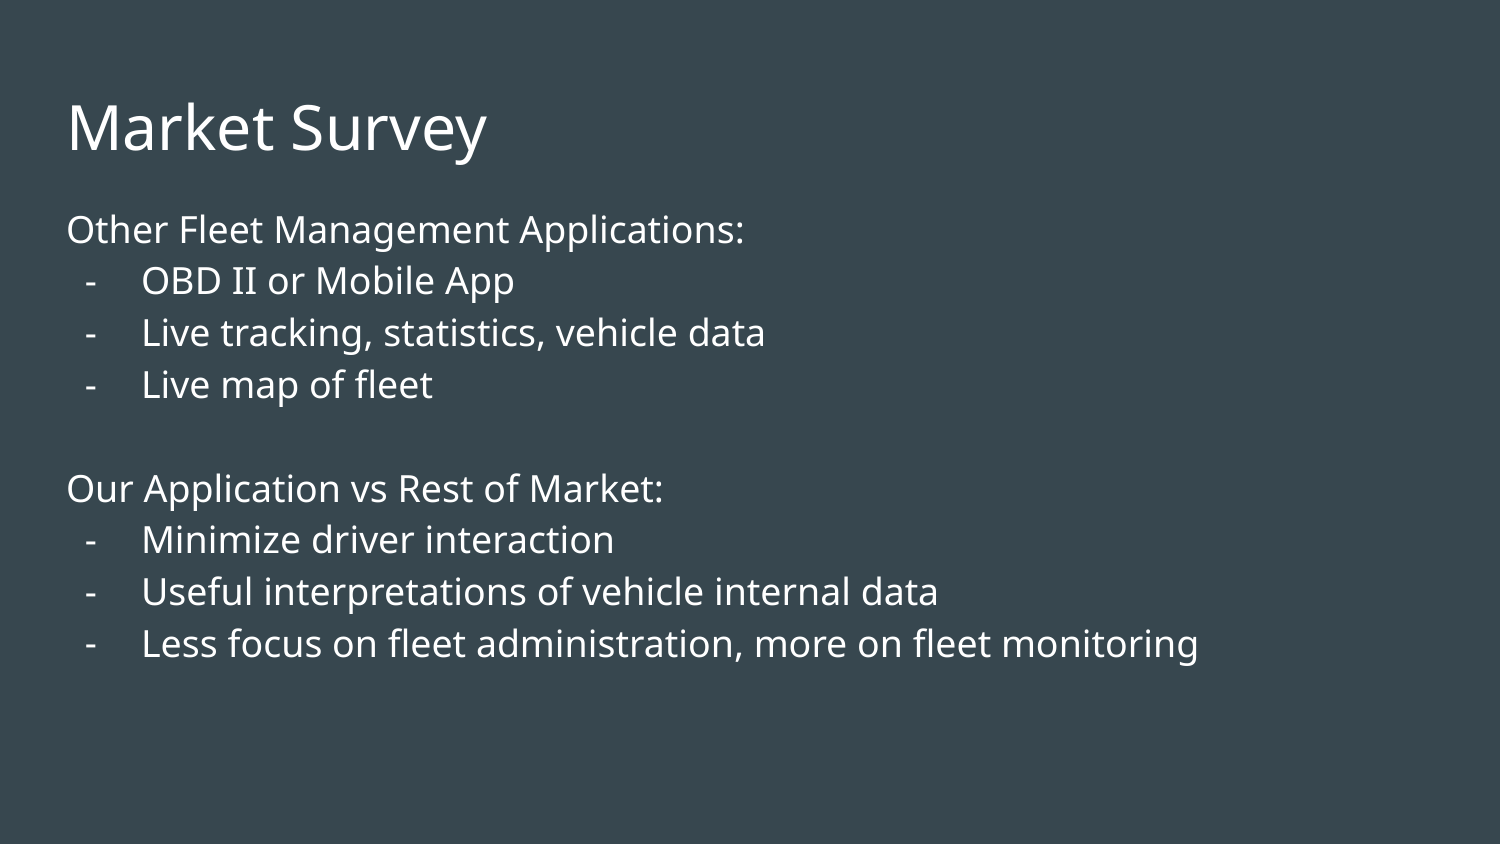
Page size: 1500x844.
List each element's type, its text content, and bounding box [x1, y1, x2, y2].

title Market Survey [51, 72, 1449, 167]
list Other Fleet Management Applications: OBD II or Mobile App Live tracking, statistics, vehicle data Live map of fleet Our Application vs Rest of Market: Minimize driver interaction Useful interpretations of vehicle internal data Less focus on fleet administration, more on fleet monitoring [51, 184, 1449, 745]
